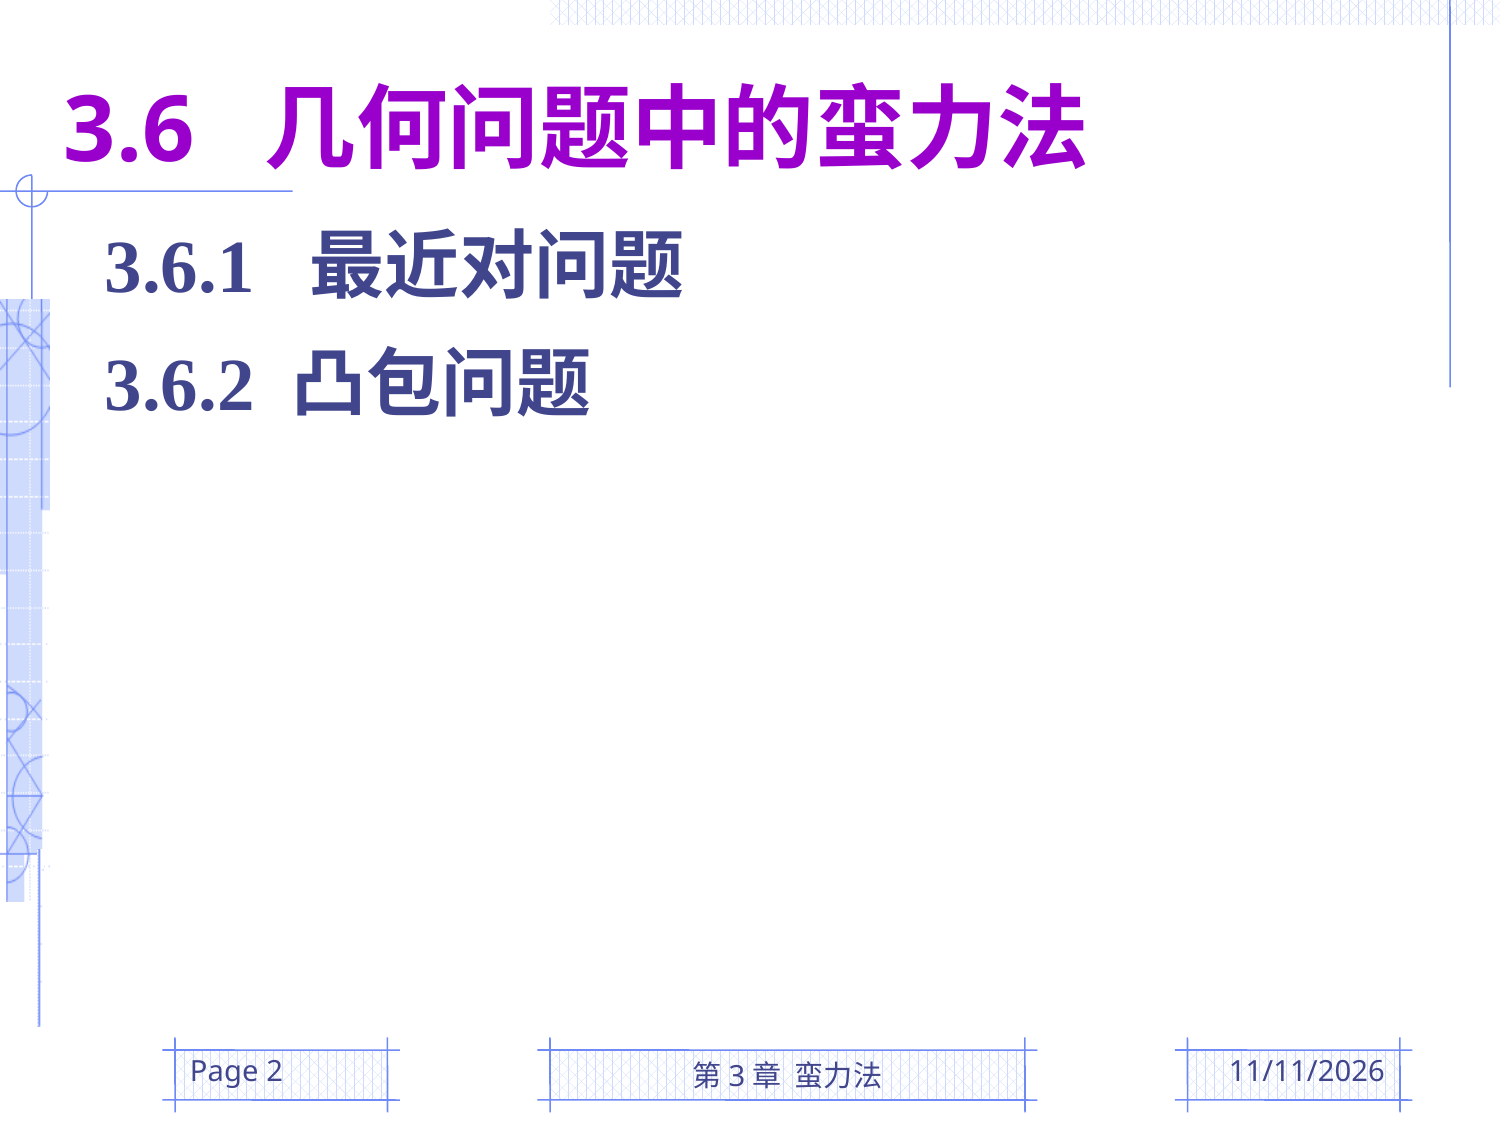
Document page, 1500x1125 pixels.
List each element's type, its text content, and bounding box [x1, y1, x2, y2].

text_box 3.6 几何问题中的蛮力法 [48, 62, 1438, 187]
text_box 3.6.2 凸包问题 [89, 327, 690, 433]
picture [0, 299, 50, 1027]
text_box 3.6.1 最近对问题 [89, 210, 978, 315]
footer 第3章 蛮力法 [549, 1024, 1026, 1101]
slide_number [1087, 1024, 1401, 1101]
slide_number Page 2 [174, 1024, 488, 1101]
